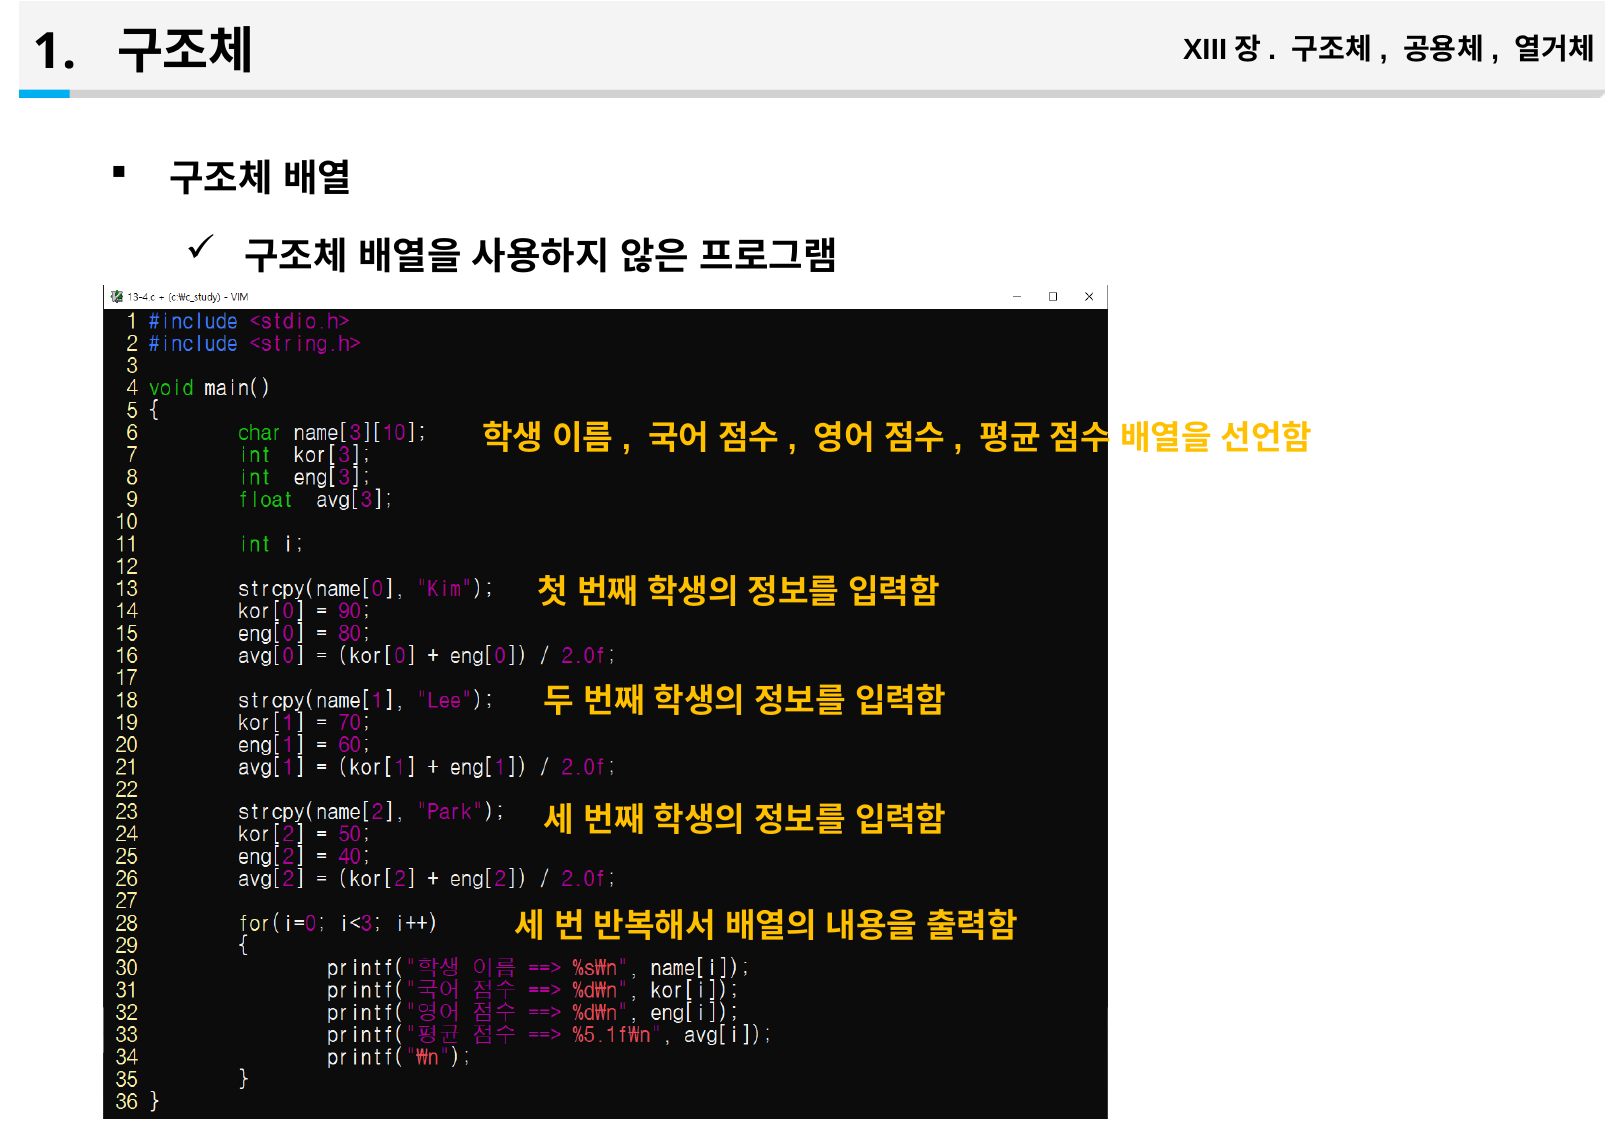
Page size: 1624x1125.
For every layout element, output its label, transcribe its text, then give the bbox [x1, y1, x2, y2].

list 구조체 [17, 11, 1167, 85]
picture [19, 1, 1605, 98]
text_box 학생 이름, 국어 점수, 영어 점수, 평균 점수 배열을 선언함 [1112, 408, 1328, 464]
text_box 구조체 배열 구조체 배열을 사용하지 않은 프로그램 [20, 123, 1602, 285]
text_box XIII장. 구조체, 공용체, 열거체 [1168, 22, 1611, 73]
picture [102, 285, 1108, 1120]
